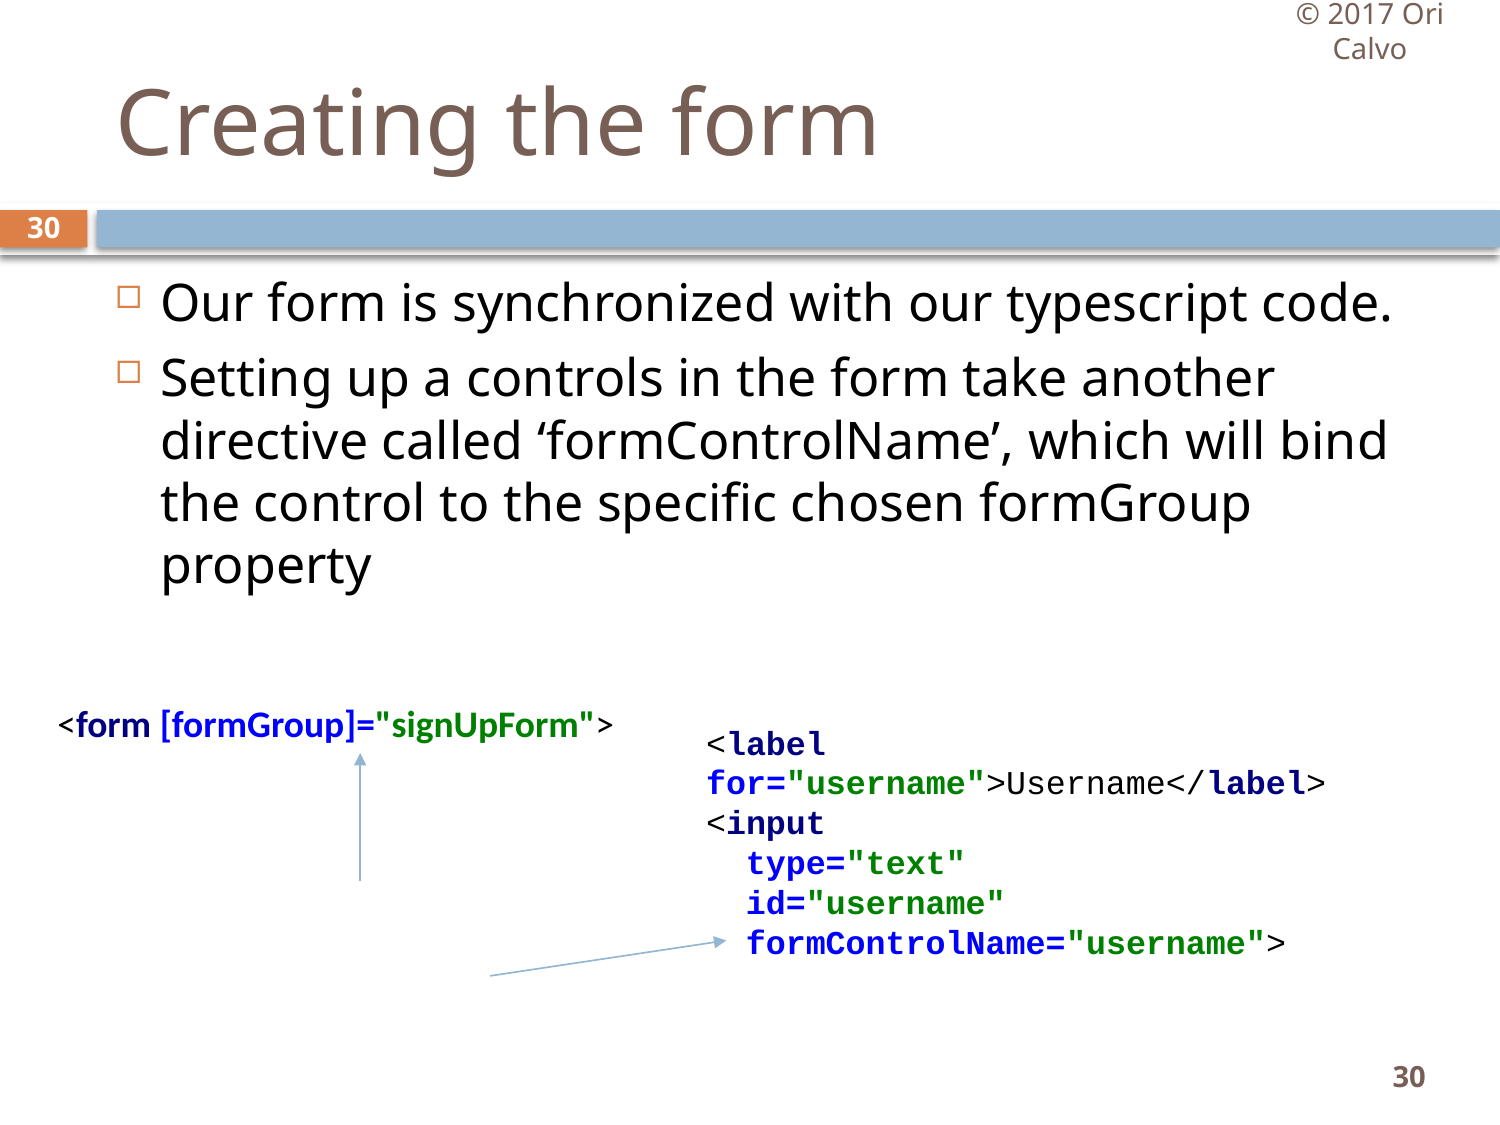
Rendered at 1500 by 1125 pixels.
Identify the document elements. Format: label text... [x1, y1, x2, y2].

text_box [489, 940, 727, 977]
title Creating the form [100, 37, 1438, 200]
text_box <form [formGroup]="signUpForm"> [42, 692, 630, 753]
list Our form is synchronized with our typescript code. Setting up a controls in the form take another directive called ‘formControlName’, which will bind the control to the specific chosen formGroup property [100, 262, 1438, 646]
slide_number 30 [0, 208, 88, 249]
text_box <label for="username">Username</label> <input type="text" id="username" formControlName="username"> [690, 714, 1393, 969]
footer © 2017 Ori Calvo [1240, 0, 1500, 60]
